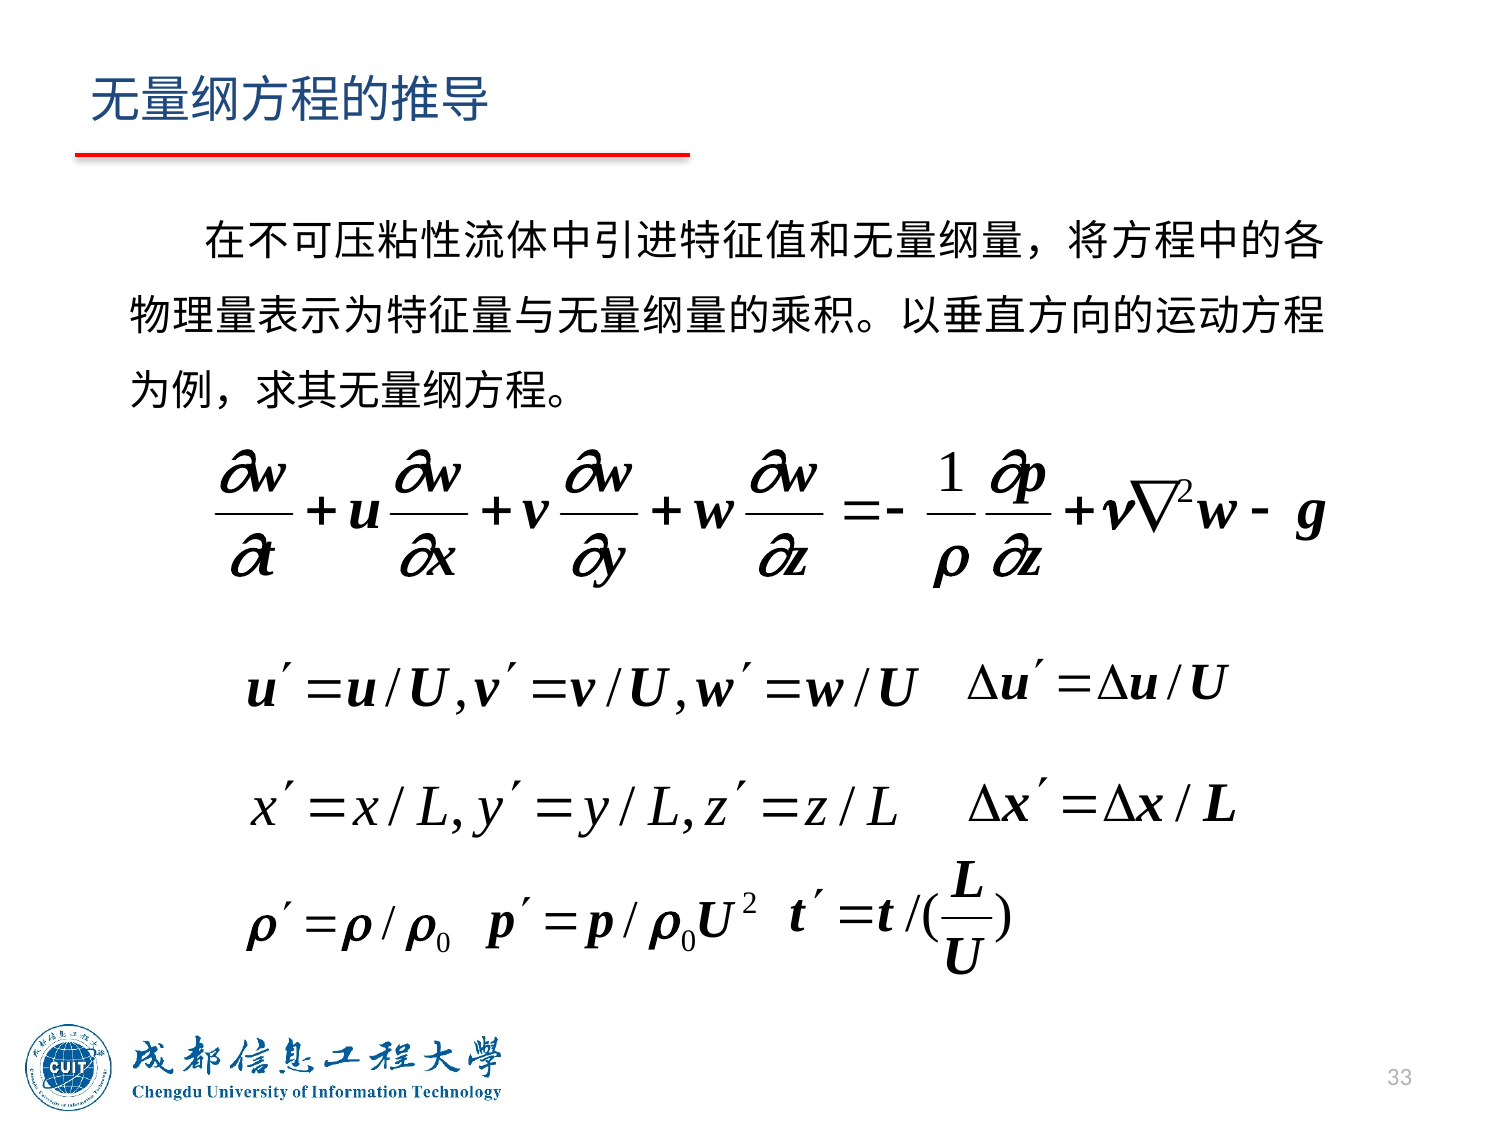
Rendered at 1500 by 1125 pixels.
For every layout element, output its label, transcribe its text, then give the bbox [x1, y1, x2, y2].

slide_number 33 [1277, 1045, 1428, 1106]
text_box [958, 769, 1248, 836]
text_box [781, 844, 1023, 988]
title 无量纲方程的推导 [75, 45, 1425, 150]
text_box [239, 772, 910, 851]
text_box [205, 434, 1341, 598]
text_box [237, 889, 459, 966]
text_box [958, 650, 1243, 713]
picture [25, 1024, 501, 1111]
text_box 在不可压粘性流体中引进特征值和无量纲量，将方程中的各物理量表示为特征量与无量纲量的乘积。以垂直方向的运动方程为例，求其无量纲方程。 [115, 181, 1341, 422]
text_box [474, 879, 770, 965]
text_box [237, 653, 931, 731]
